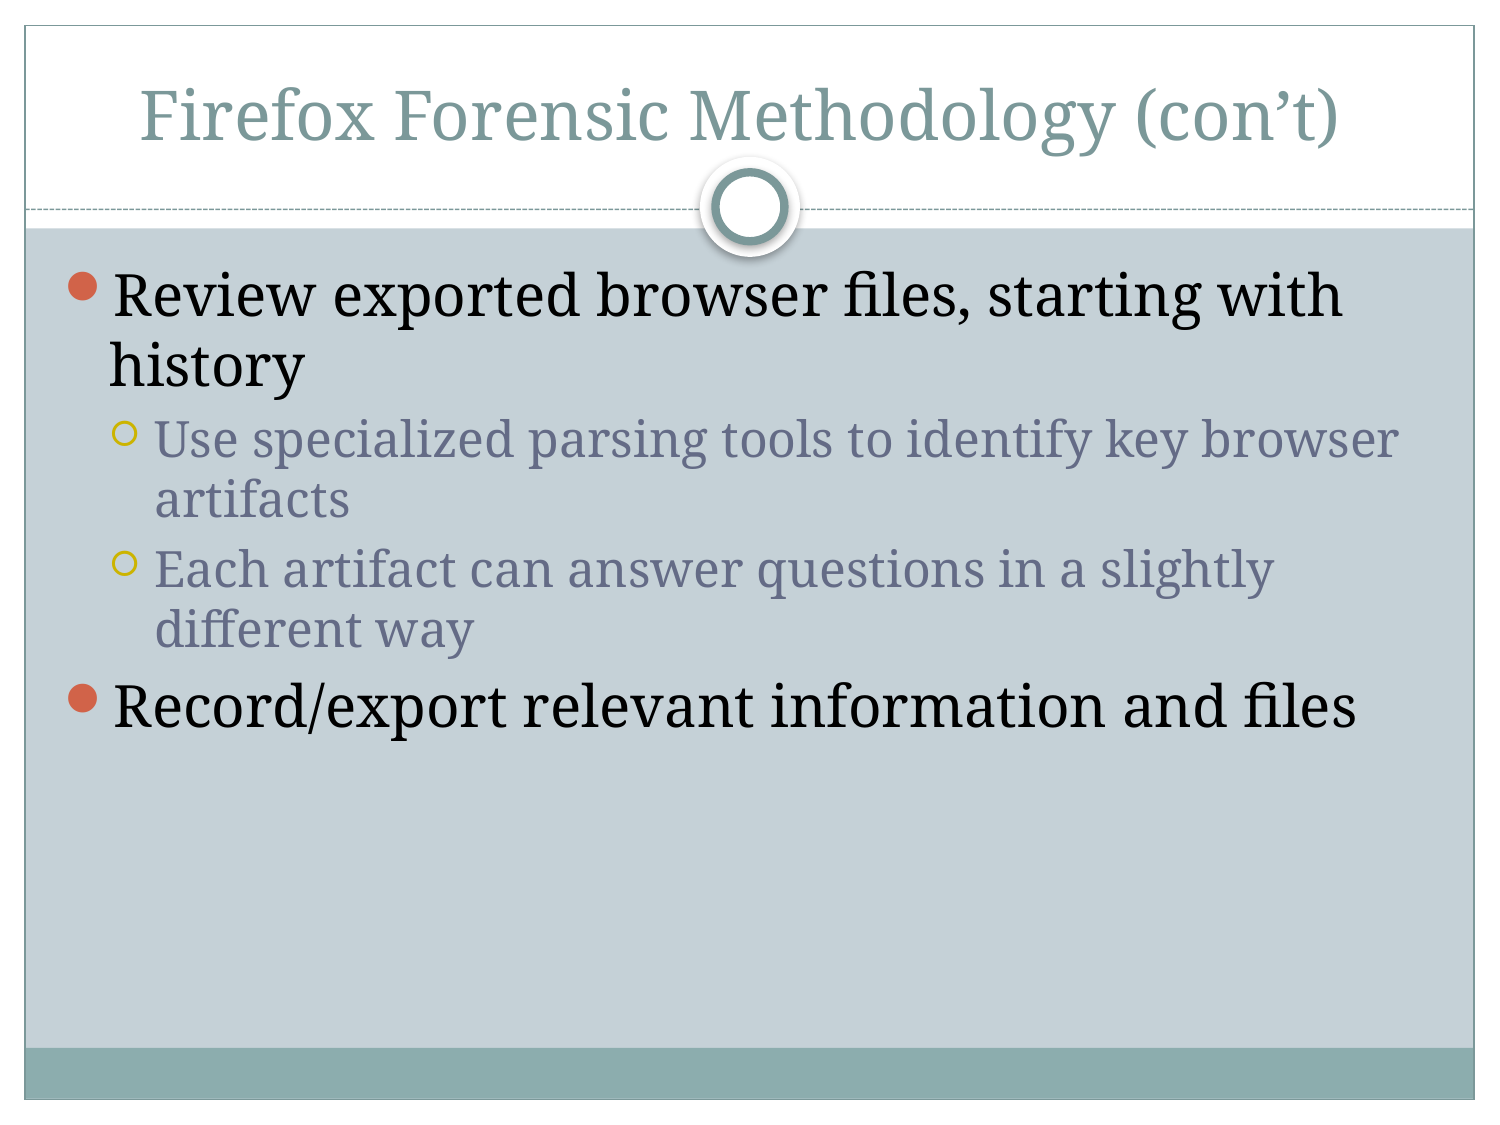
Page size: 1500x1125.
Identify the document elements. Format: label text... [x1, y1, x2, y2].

title Firefox Forensic Methodology (con’t) [49, 37, 1450, 162]
list Review exported browser files, starting with history Use specialized parsing tools to identify key browser artifacts Each artifact can answer questions in a slightly different way Record/export relevant information and files [49, 250, 1445, 1001]
